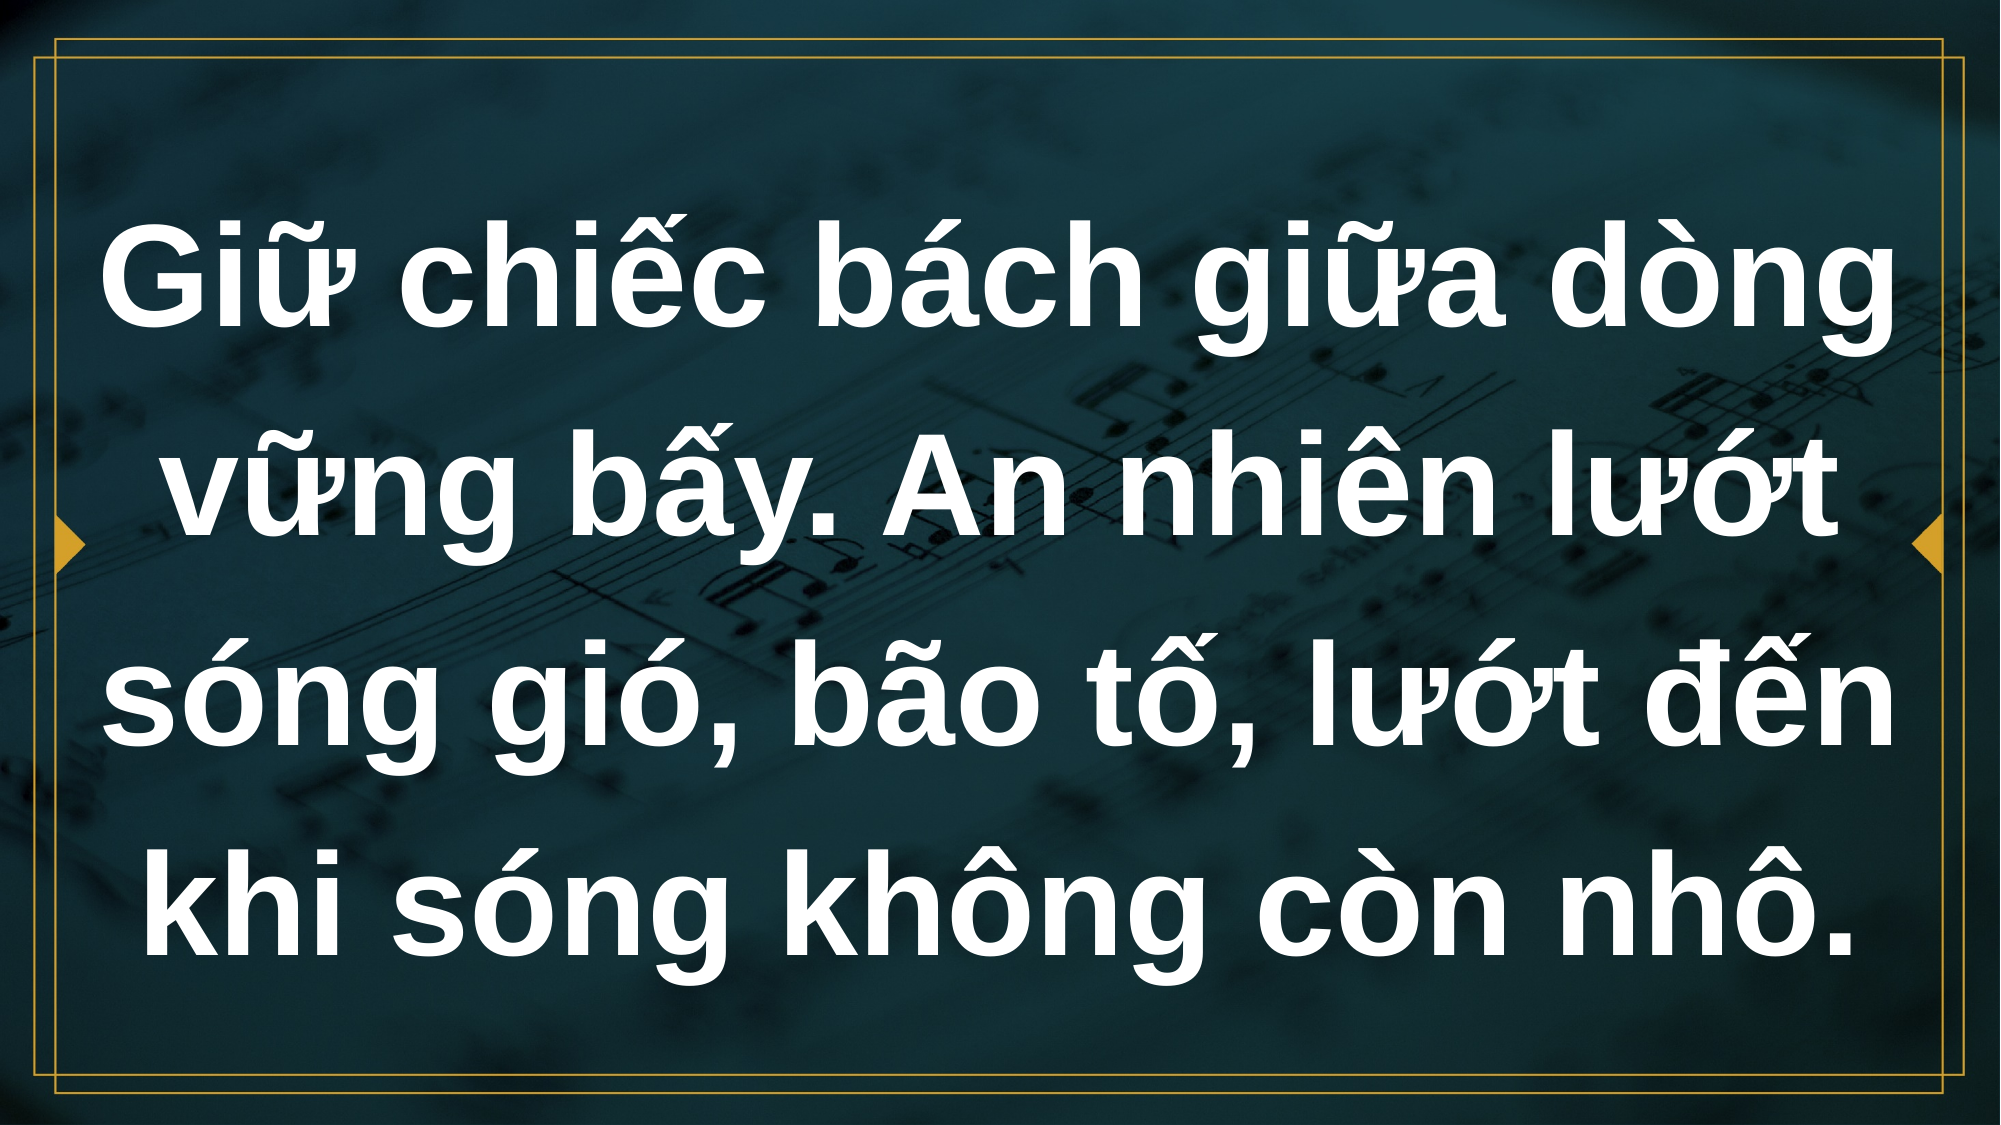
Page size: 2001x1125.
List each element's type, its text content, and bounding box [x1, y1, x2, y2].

picture [0, 0, 2000, 1125]
title Giữ chiếc bách giữa dòng vững bấy. An nhiên lướt sóng gió, bão tố, lướt đến khi sóng không còn nhô. [55, 53, 1945, 1077]
